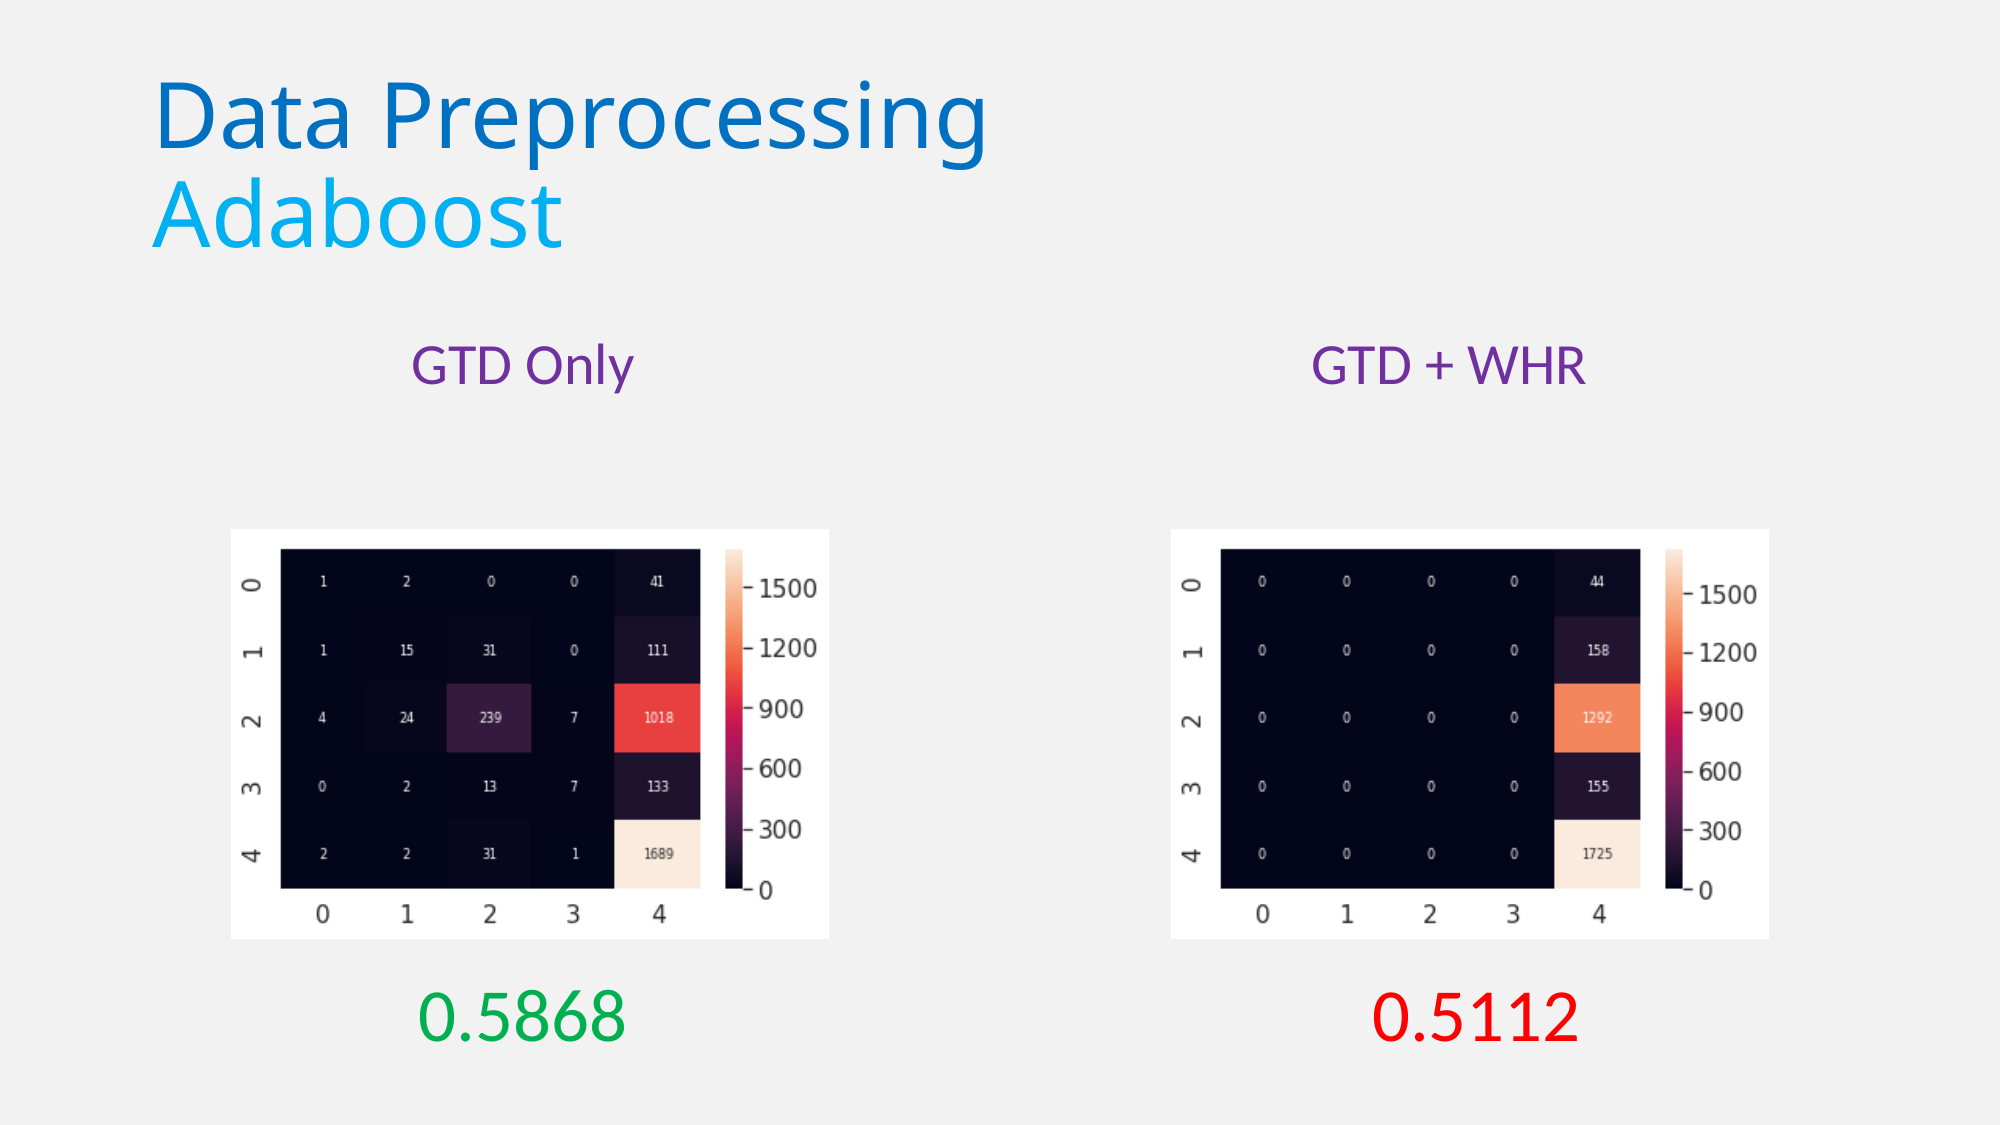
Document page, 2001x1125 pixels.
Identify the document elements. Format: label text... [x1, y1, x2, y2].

picture [231, 529, 829, 939]
text_box 0.5112 [1357, 958, 1597, 1064]
title Data Preprocessing Adaboost [137, 59, 1863, 278]
text_box 0.5868 [403, 958, 643, 1064]
text_box GTD Only [397, 318, 650, 404]
picture [1171, 529, 1769, 939]
text_box GTD + WHR [1296, 318, 1603, 404]
